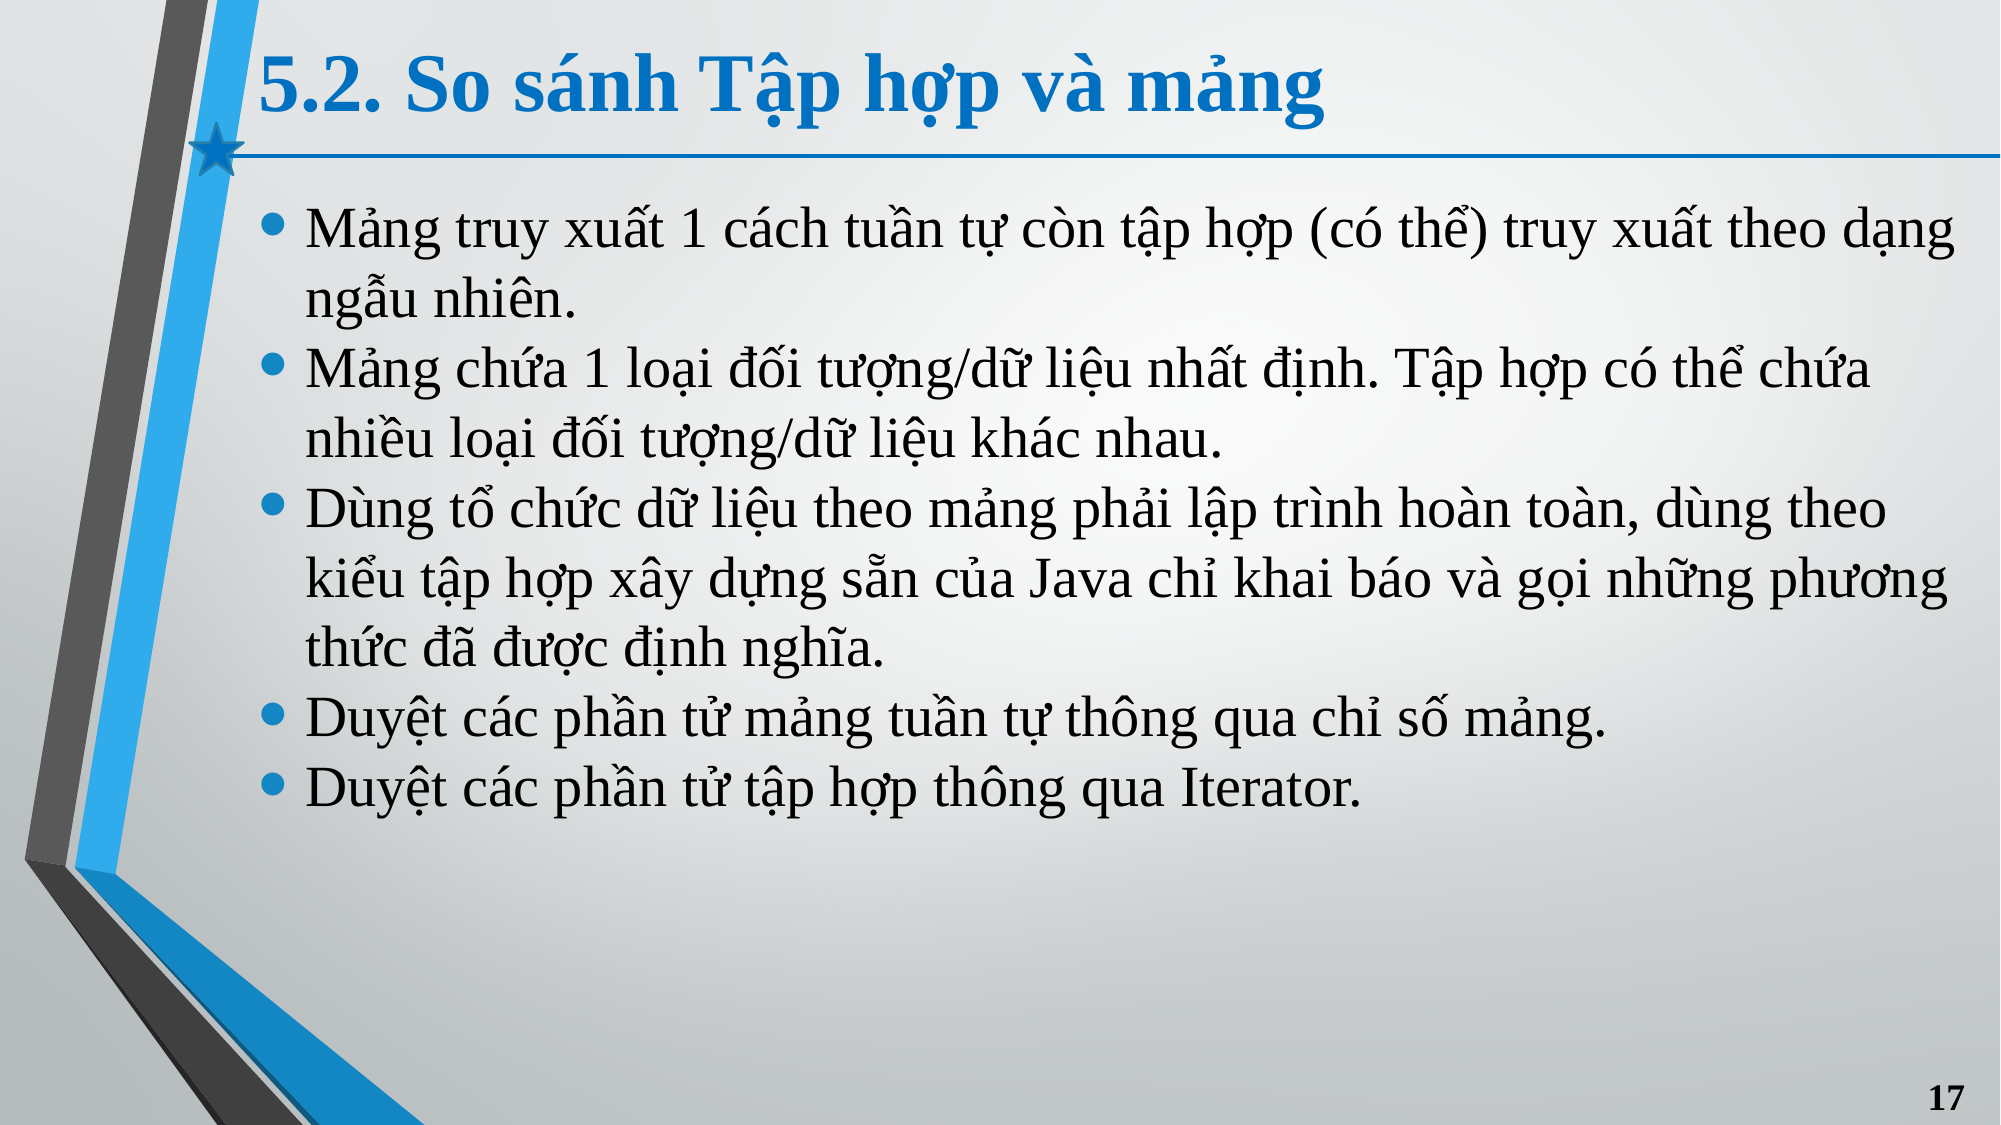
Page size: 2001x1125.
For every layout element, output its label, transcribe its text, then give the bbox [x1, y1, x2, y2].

slide_number 17 [1870, 1065, 1980, 1125]
title 5.2. So sánh Tập hợp và mảng [243, 0, 1978, 157]
list Mảng truy xuất 1 cách tuần tự còn tập hợp (có thể) truy xuất theo dạng ngẫu nhiên. Mảng chứa 1 loại đối tượng/dữ liệu nhất định. Tập hợp có thể chứa nhiều loại đối tượng/dữ liệu khác nhau. Dùng tổ chức dữ liệu theo mảng phải lập trình hoàn toàn, dùng theo kiểu tập hợp xây dựng sẵn của Java chỉ khai báo và gọi những phương thức đã được định nghĩa. Duyệt các phần tử mảng tuần tự thông qua chỉ số mảng. Duyệt các phần tử tập hợp thông qua Iterator. [243, 181, 1978, 1066]
